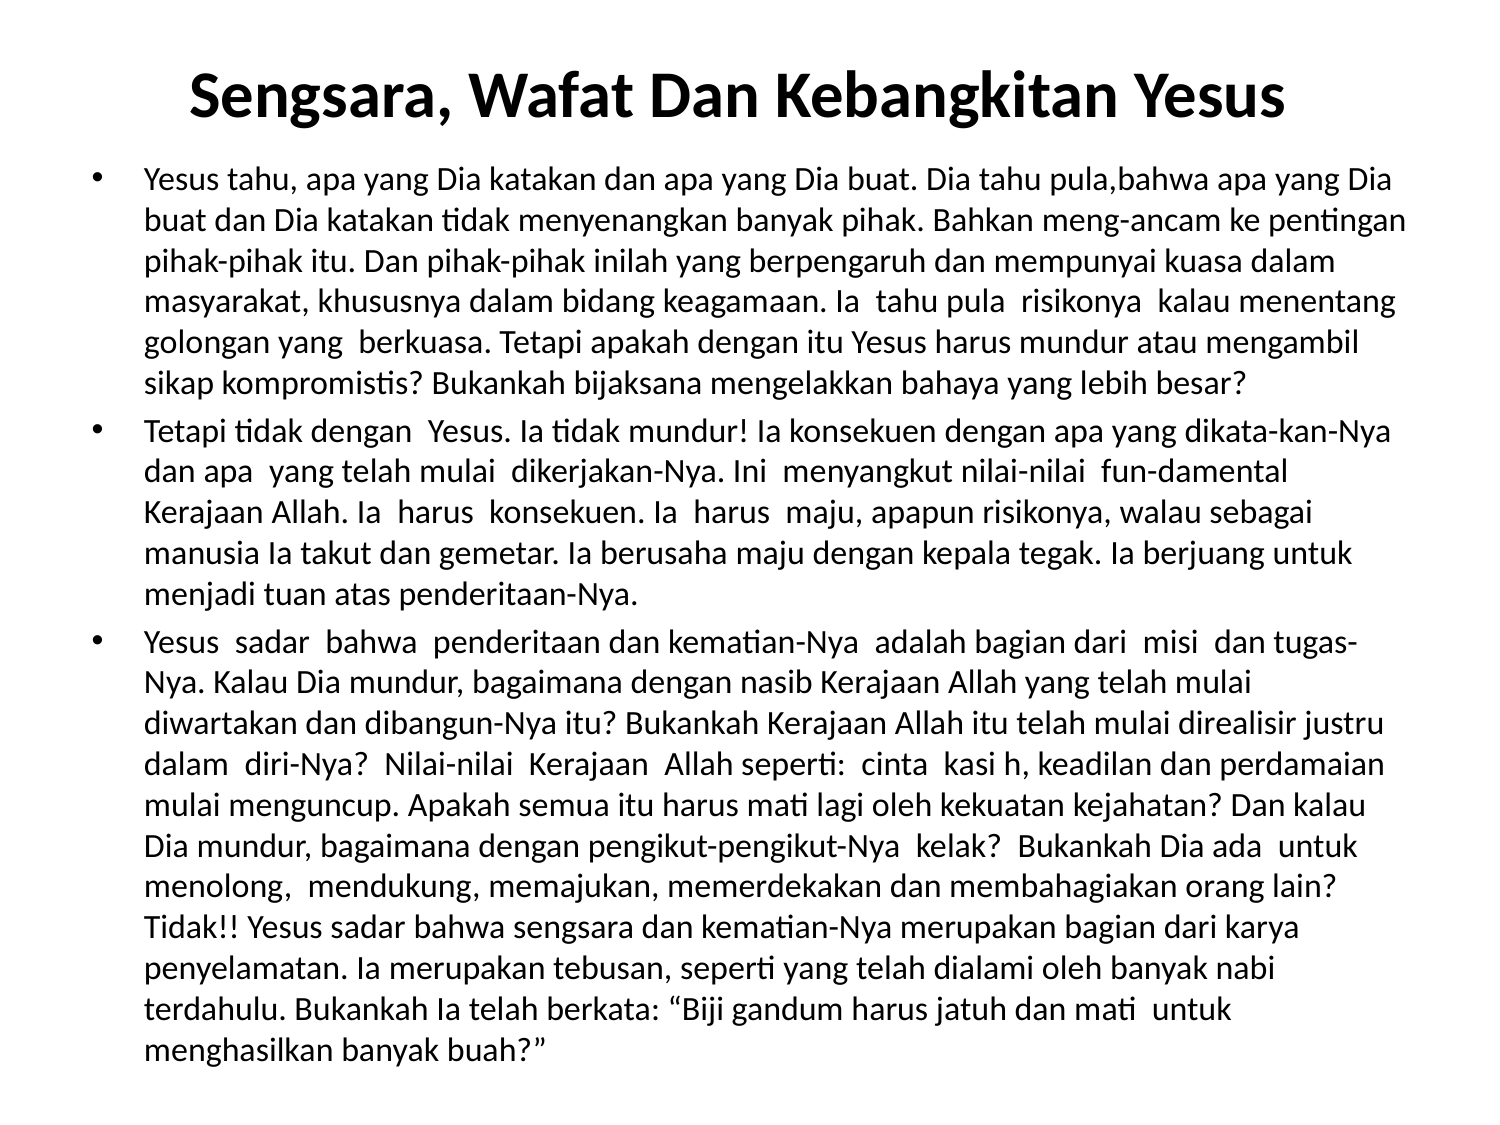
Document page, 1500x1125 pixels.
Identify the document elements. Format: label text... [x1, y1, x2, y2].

title Sengsara, Wafat Dan Kebangkitan Yesus [29, 45, 1447, 138]
list Yesus tahu, apa yang Dia katakan dan apa yang Dia buat. Dia tahu pula,bahwa apa yang Dia buat dan Dia katakan tidak menyenangkan banyak pihak. Bahkan meng-ancam ke pentingan pihak-pihak itu. Dan pihak-pihak inilah yang berpengaruh dan mempunyai kuasa dalam masyarakat, khususnya dalam bidang keagamaan. Ia tahu pula risikonya kalau menentang golongan yang berkuasa. Tetapi apakah dengan itu Yesus harus mundur atau mengambil sikap kompromistis? Bukankah bijaksana mengelakkan bahaya yang lebih besar? Tetapi tidak dengan Yesus. Ia tidak mundur! Ia konsekuen dengan apa yang dikata-kan-Nya dan apa yang telah mulai dikerjakan-Nya. Ini menyangkut nilai-nilai fun-damental Kerajaan Allah. Ia harus konsekuen. Ia harus maju, apapun risikonya, walau sebagai manusia Ia takut dan gemetar. Ia berusaha maju dengan kepala tegak. Ia berjuang untuk menjadi tuan atas penderitaan-Nya. Yesus sadar bahwa penderitaan dan kematian-Nya adalah bagian dari misi dan tugas-Nya. Kalau Dia mundur, bagaimana dengan nasib Kerajaan Allah yang telah mulai diwartakan dan dibangun-Nya itu? Bukankah Kerajaan Allah itu telah mulai direalisir justru dalam diri-Nya? Nilai-nilai Kerajaan Allah seperti: cinta kasi h, keadilan dan perdamaian mulai menguncup. Apakah semua itu harus mati lagi oleh kekuatan kejahatan? Dan kalau Dia mundur, bagaimana dengan pengikut-pengikut-Nya kelak? Bukankah Dia ada untuk menolong, mendukung, memajukan, memerdekakan dan membahagiakan orang lain? Tidak!! Yesus sadar bahwa sengsara dan kematian-Nya merupakan bagian dari karya penyelamatan. Ia merupakan tebusan, seperti yang telah dialami oleh banyak nabi terdahulu. Bukankah Ia telah berkata: “Biji gandum harus jatuh dan mati untuk menghasilkan banyak buah?” [76, 149, 1427, 1083]
